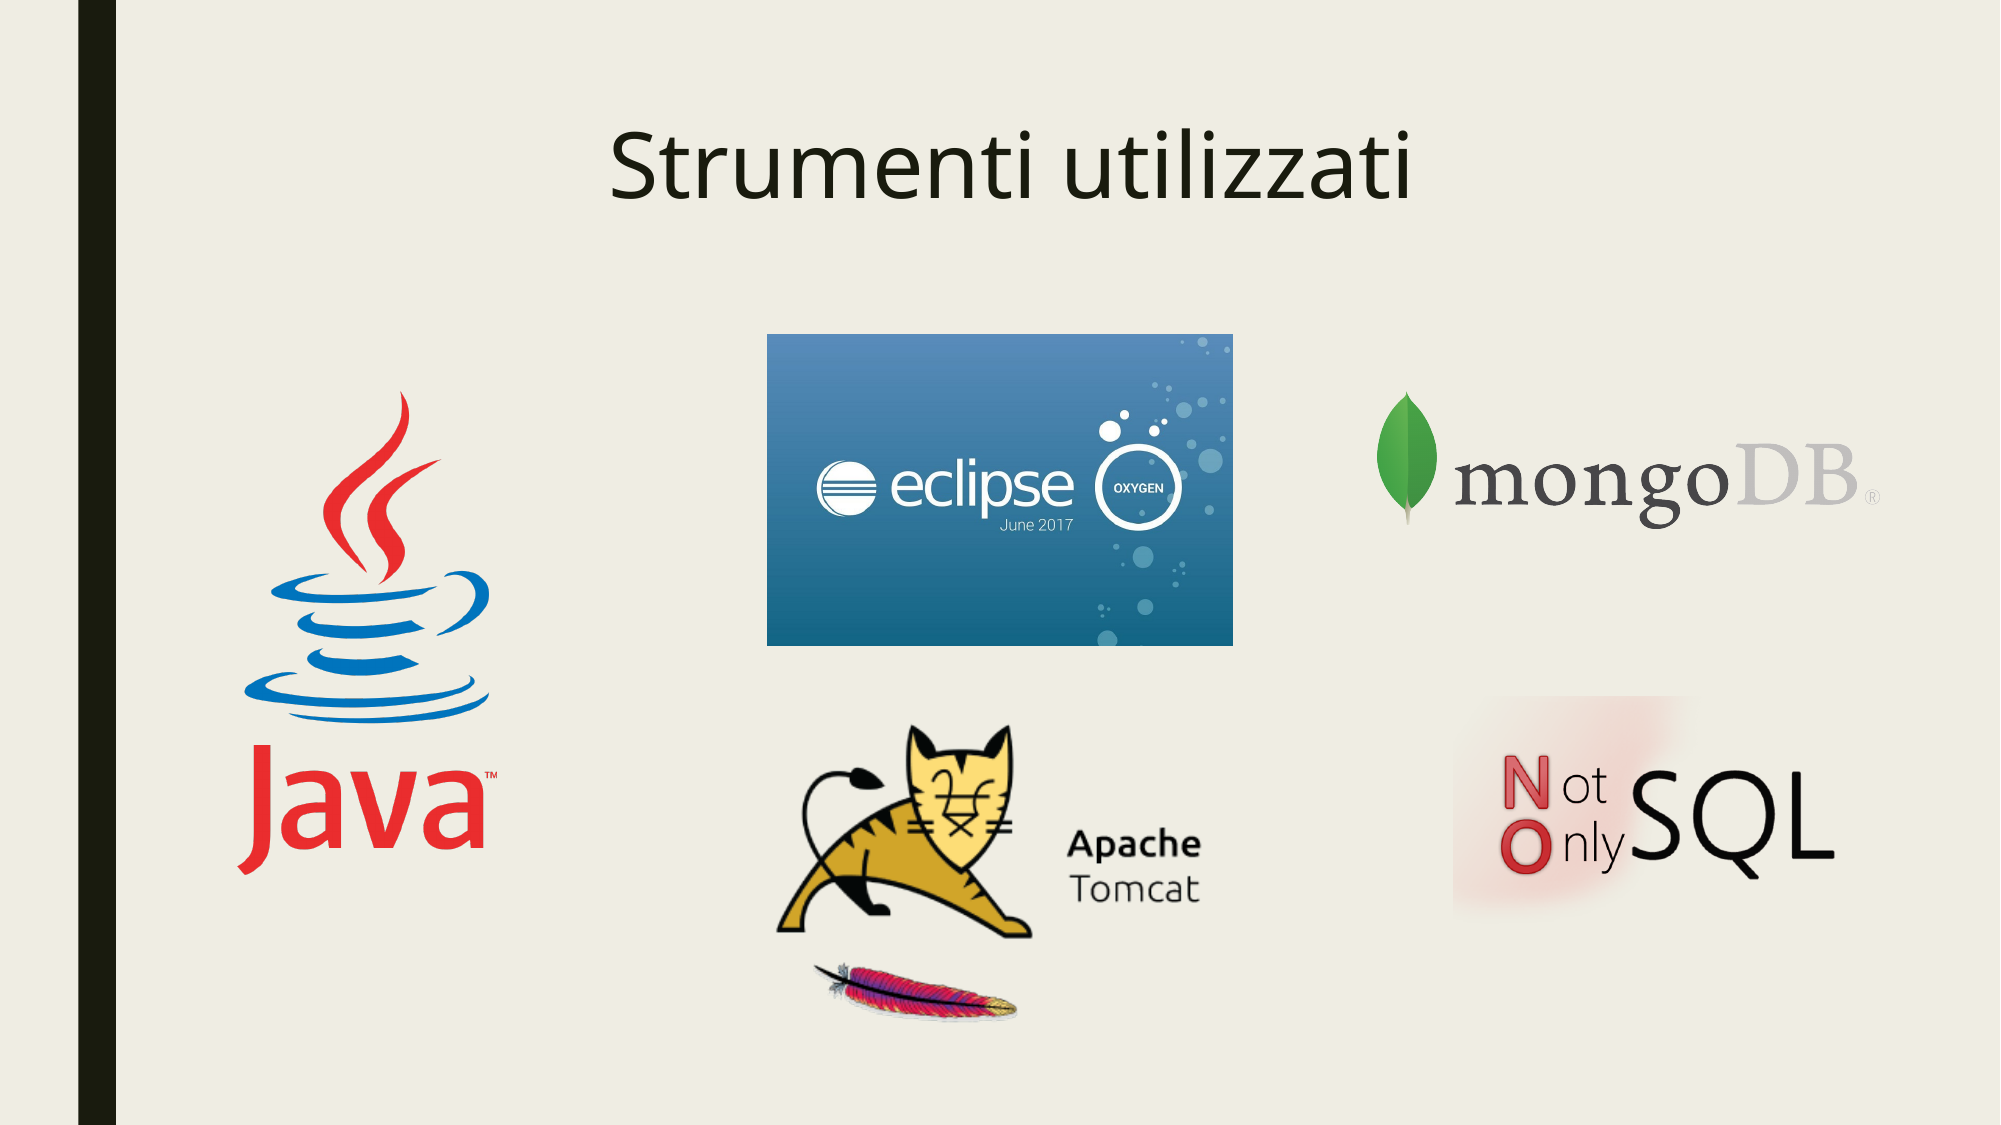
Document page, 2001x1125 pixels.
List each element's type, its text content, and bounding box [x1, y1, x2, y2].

title Strumenti utilizzati [225, 112, 1800, 357]
picture [237, 391, 497, 875]
picture [1377, 391, 1880, 529]
picture [1453, 696, 1855, 934]
picture [752, 696, 1222, 1041]
picture [766, 334, 1233, 646]
